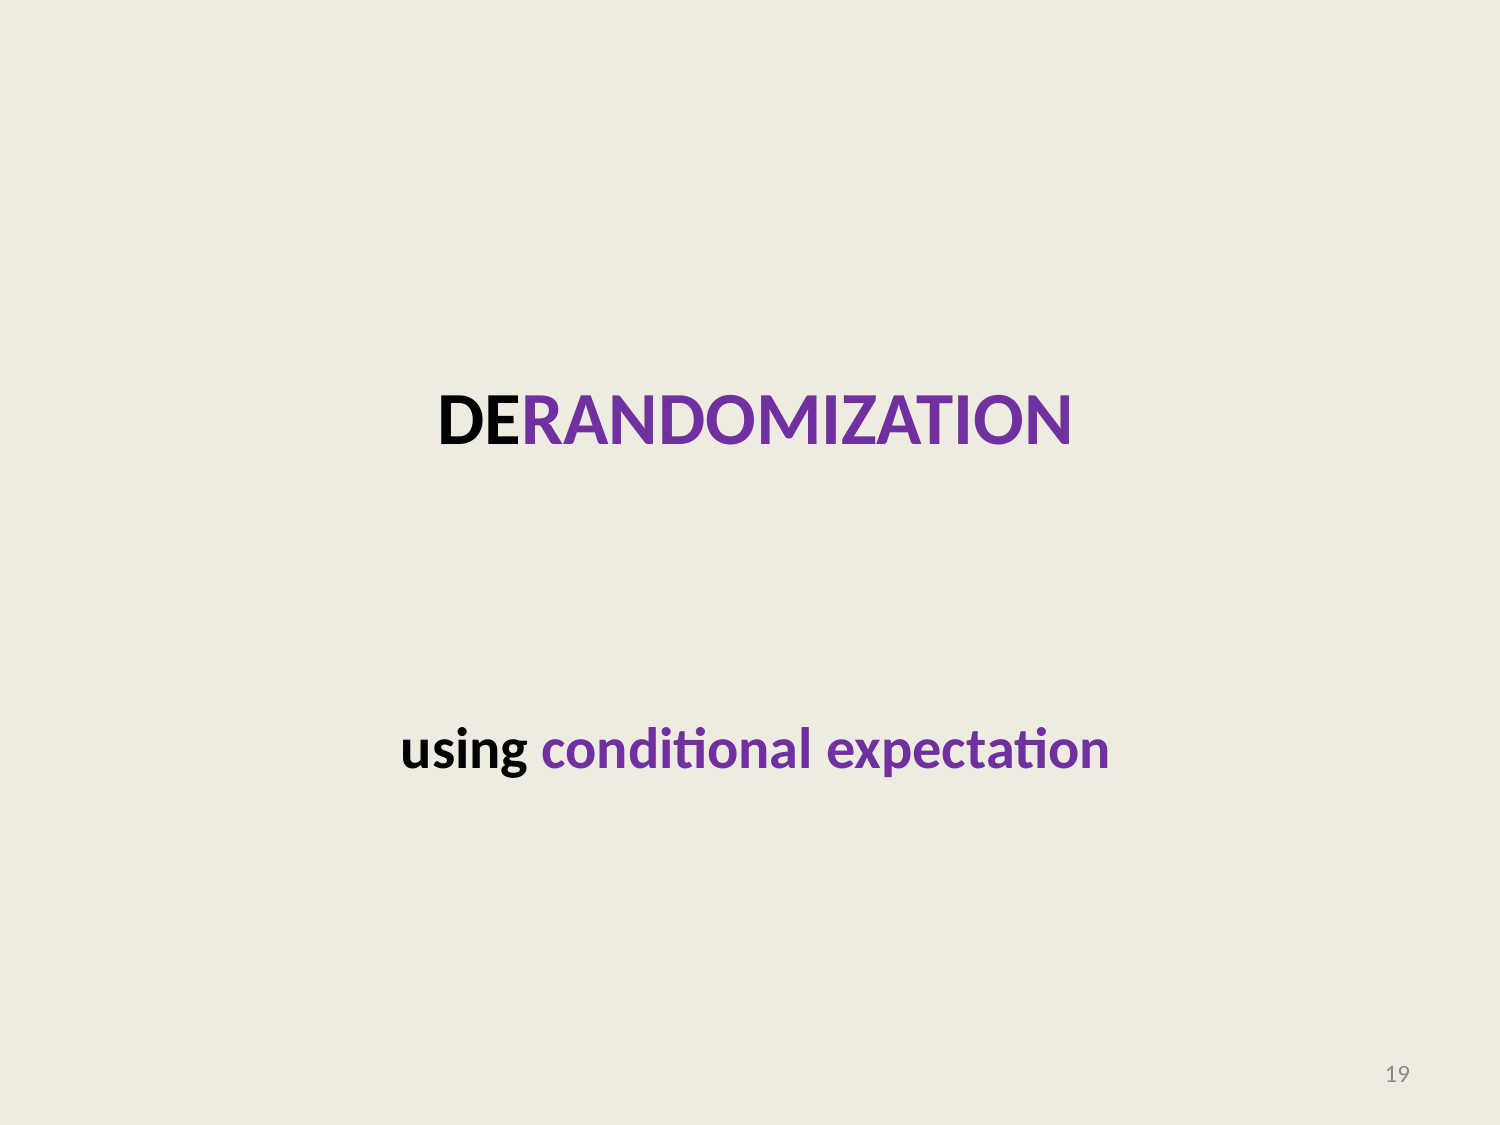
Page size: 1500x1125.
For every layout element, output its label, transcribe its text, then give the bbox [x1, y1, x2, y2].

title Derandomization [118, 362, 1394, 541]
list using conditional expectation [118, 541, 1394, 788]
slide_number 19 [1074, 1042, 1425, 1103]
